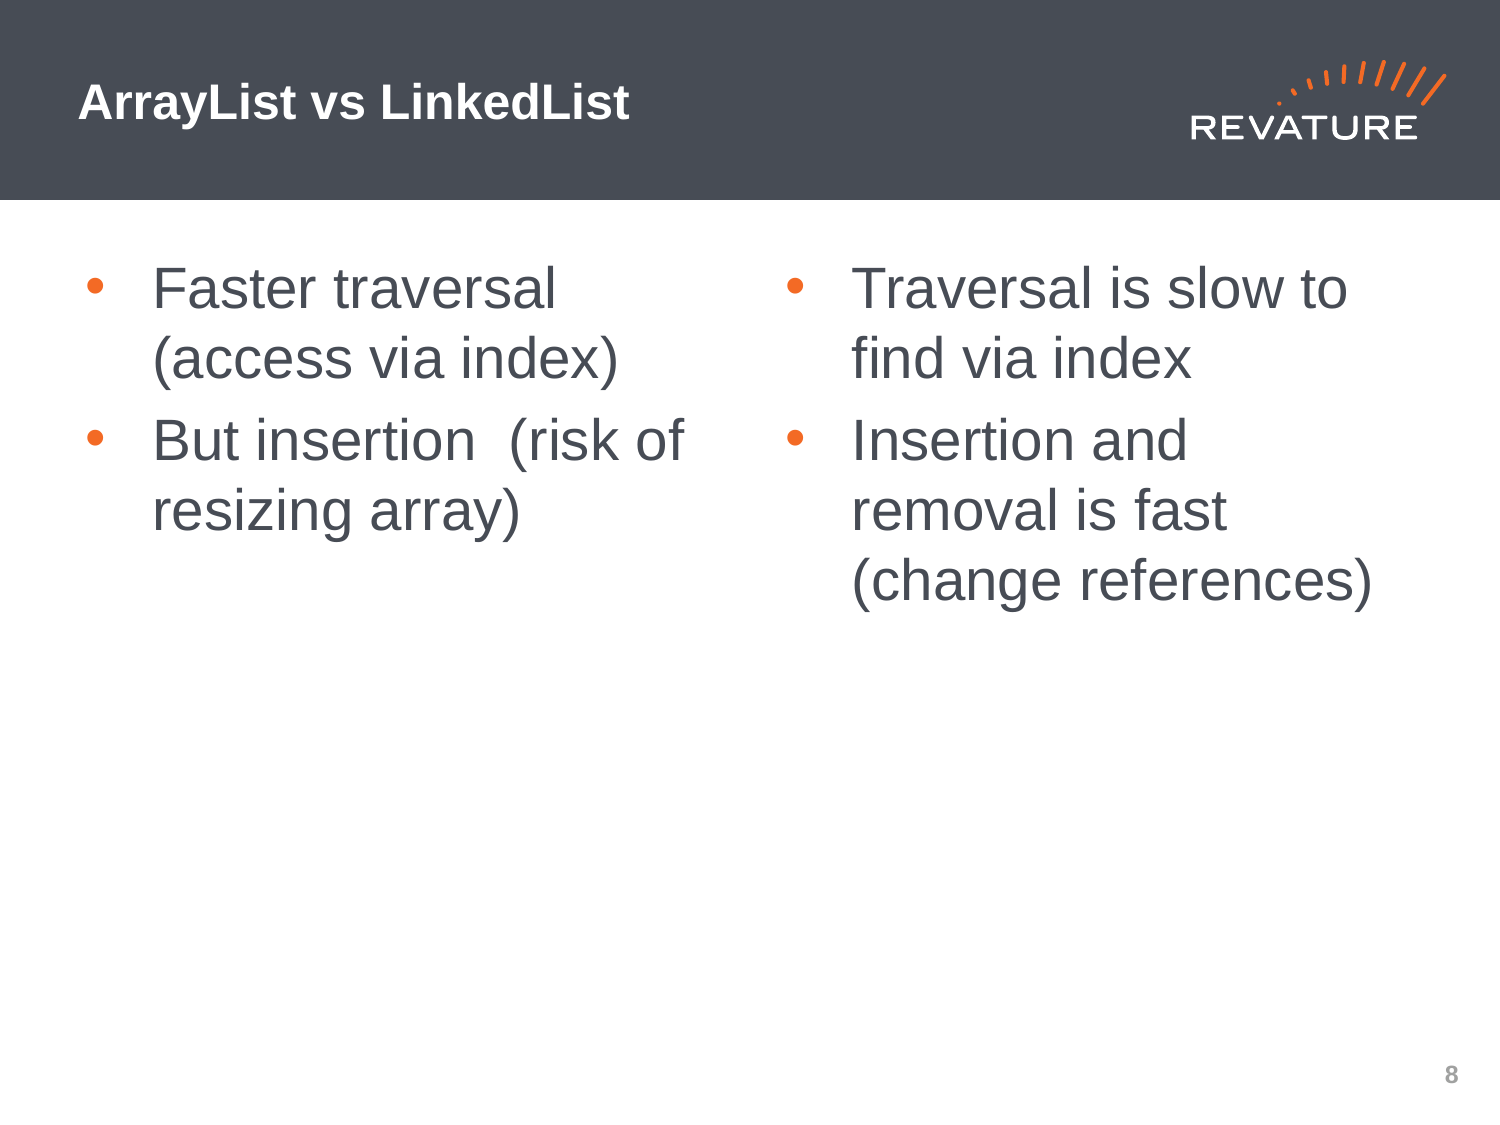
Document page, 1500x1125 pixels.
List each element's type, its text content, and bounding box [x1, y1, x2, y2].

list Faster traversal (access via index) But insertion (risk of resizing array) [62, 243, 720, 986]
title ArrayList vs LinkedList [62, 0, 1084, 200]
list Traversal is slow to find via index Insertion and removal is fast (change references) [761, 243, 1420, 986]
slide_number 7 [1332, 1043, 1474, 1104]
